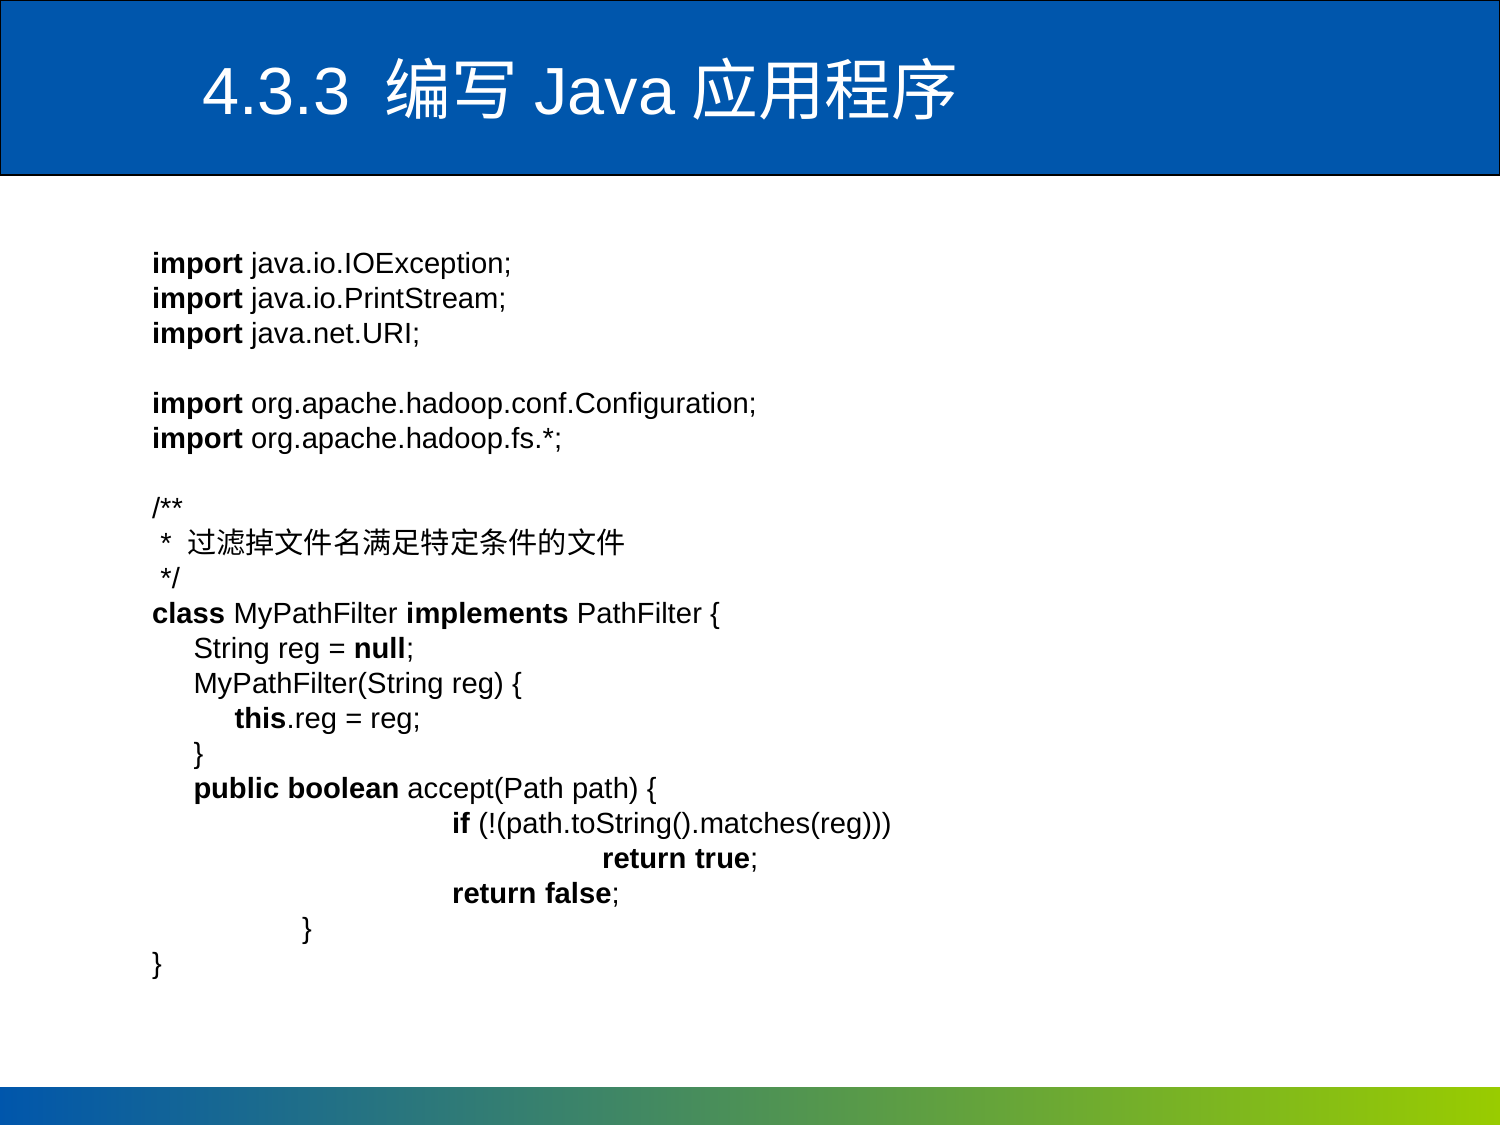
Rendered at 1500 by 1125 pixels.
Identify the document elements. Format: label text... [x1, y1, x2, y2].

title 4.3.3 编写Java应用程序 [187, 12, 1500, 163]
text_box import java.io.IOException; import java.io.PrintStream; import java.net.URI; import org.apache.hadoop.conf.Configuration; import org.apache.hadoop.fs.*; /** * 过滤掉文件名满足特定条件的文件 */ class MyPathFilter implements PathFilter { String reg = null; MyPathFilter(String reg) { this.reg = reg; } public boolean accept(Path path) { if (!(path.toString().matches(reg))) return true; return false; } } [137, 237, 1425, 1022]
